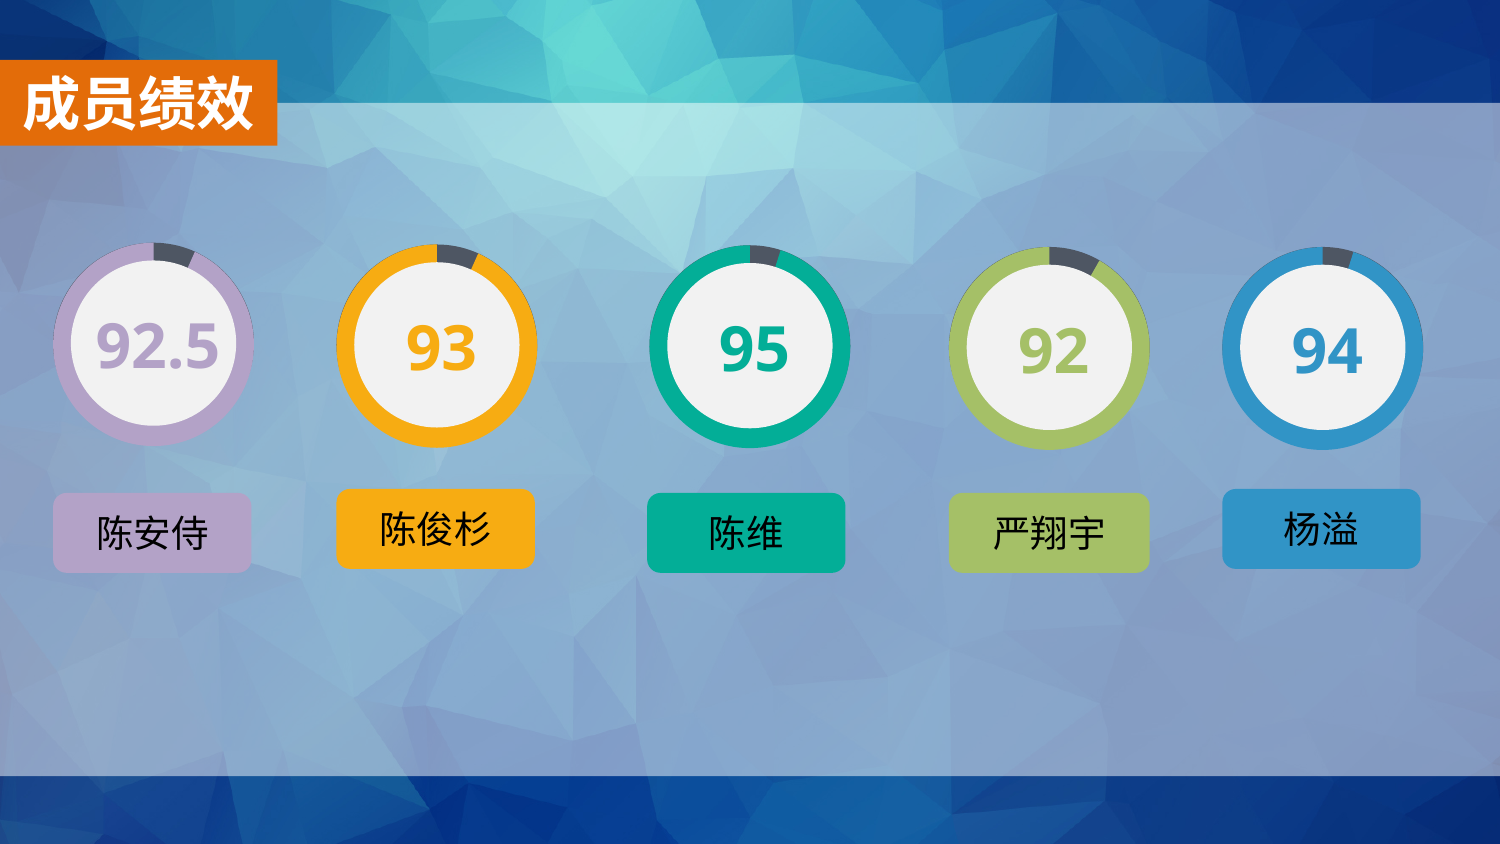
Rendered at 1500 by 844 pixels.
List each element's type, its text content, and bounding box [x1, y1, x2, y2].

text_box 陈俊杉 [336, 488, 535, 569]
text_box 杨溢 [1222, 488, 1421, 569]
text_box [1421, 319, 1426, 378]
text_box [79, 260, 228, 306]
text_box [535, 316, 540, 377]
text_box [439, 244, 476, 268]
text_box 严翔宇 [948, 492, 1150, 573]
text_box 92 [960, 310, 1148, 386]
text_box [848, 316, 853, 377]
text_box [252, 315, 257, 374]
text_box [1249, 264, 1397, 310]
text_box [946, 244, 1145, 452]
text_box [676, 263, 824, 308]
picture [0, 777, 1500, 844]
text_box [1325, 247, 1351, 267]
text_box [676, 384, 824, 429]
text_box 陈安侍 [53, 492, 252, 573]
text_box [1052, 247, 1098, 274]
text_box [80, 382, 227, 426]
text_box 95 [661, 308, 848, 384]
text_box 陈维 [647, 492, 846, 573]
text_box [156, 242, 192, 266]
text_box 92.5 [64, 306, 252, 382]
text_box [976, 386, 1123, 430]
text_box 94 [1234, 310, 1421, 386]
text_box [364, 384, 510, 428]
text_box [334, 242, 533, 450]
text_box [975, 264, 1124, 310]
text_box [1148, 320, 1152, 377]
text_box [1220, 244, 1419, 453]
text_box [752, 245, 778, 266]
text_box [647, 243, 846, 451]
text_box [51, 240, 250, 449]
picture [0, 0, 1500, 102]
text_box 93 [348, 308, 535, 384]
text_box [0, 102, 1500, 777]
text_box [1249, 386, 1396, 430]
text_box 成员绩效 [0, 59, 278, 145]
text_box [362, 262, 511, 308]
